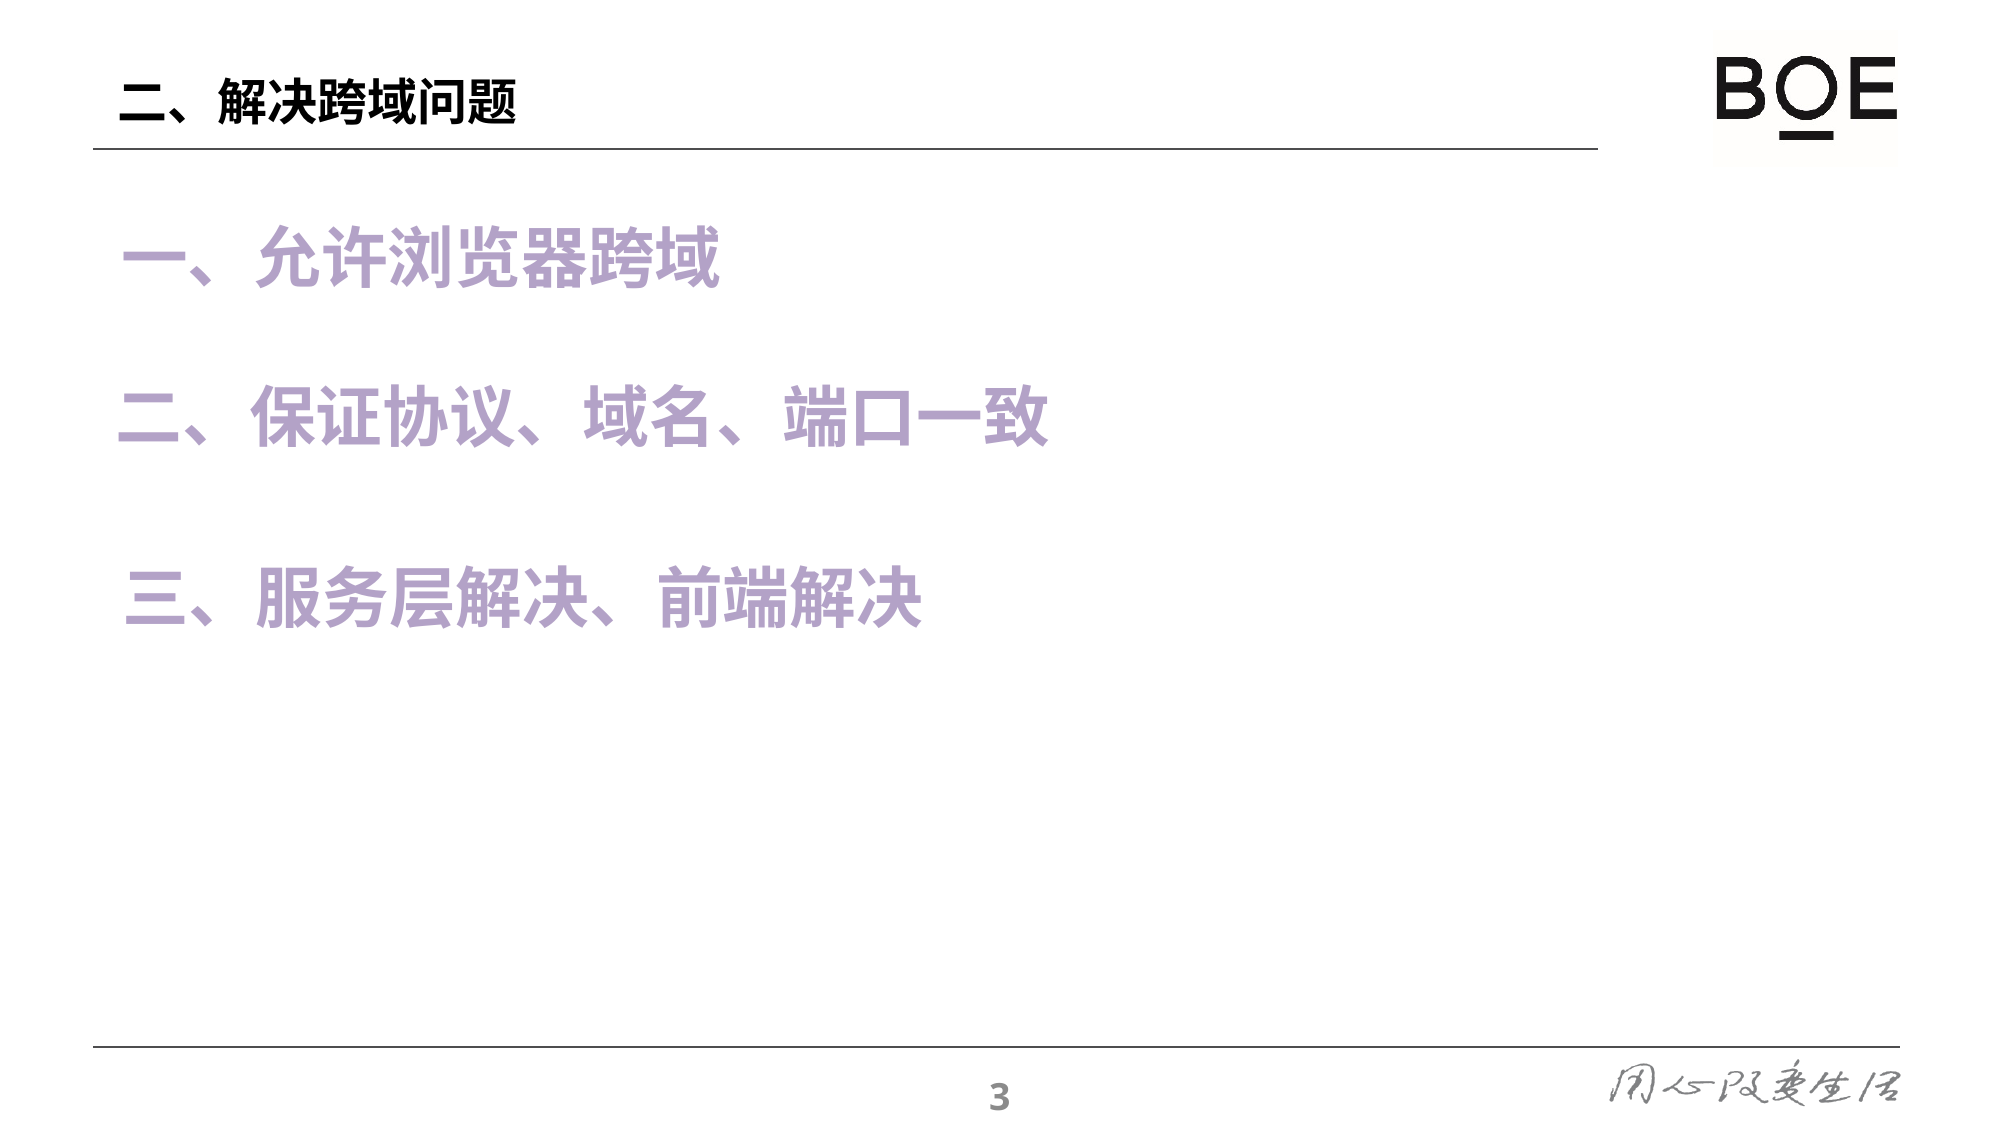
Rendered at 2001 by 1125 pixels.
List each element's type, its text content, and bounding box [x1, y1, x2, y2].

text_box 三、服务层解决、前端解决 [107, 547, 939, 643]
text_box 一、允许浏览器跨域 [106, 208, 737, 303]
text_box 二、解决跨域问题 [102, 50, 1343, 149]
text_box 二、保证协议、域名、端口一致 [100, 367, 1066, 463]
picture [1545, 975, 1961, 1125]
picture [1713, 30, 1898, 167]
footer 3 [683, 1042, 1317, 1103]
